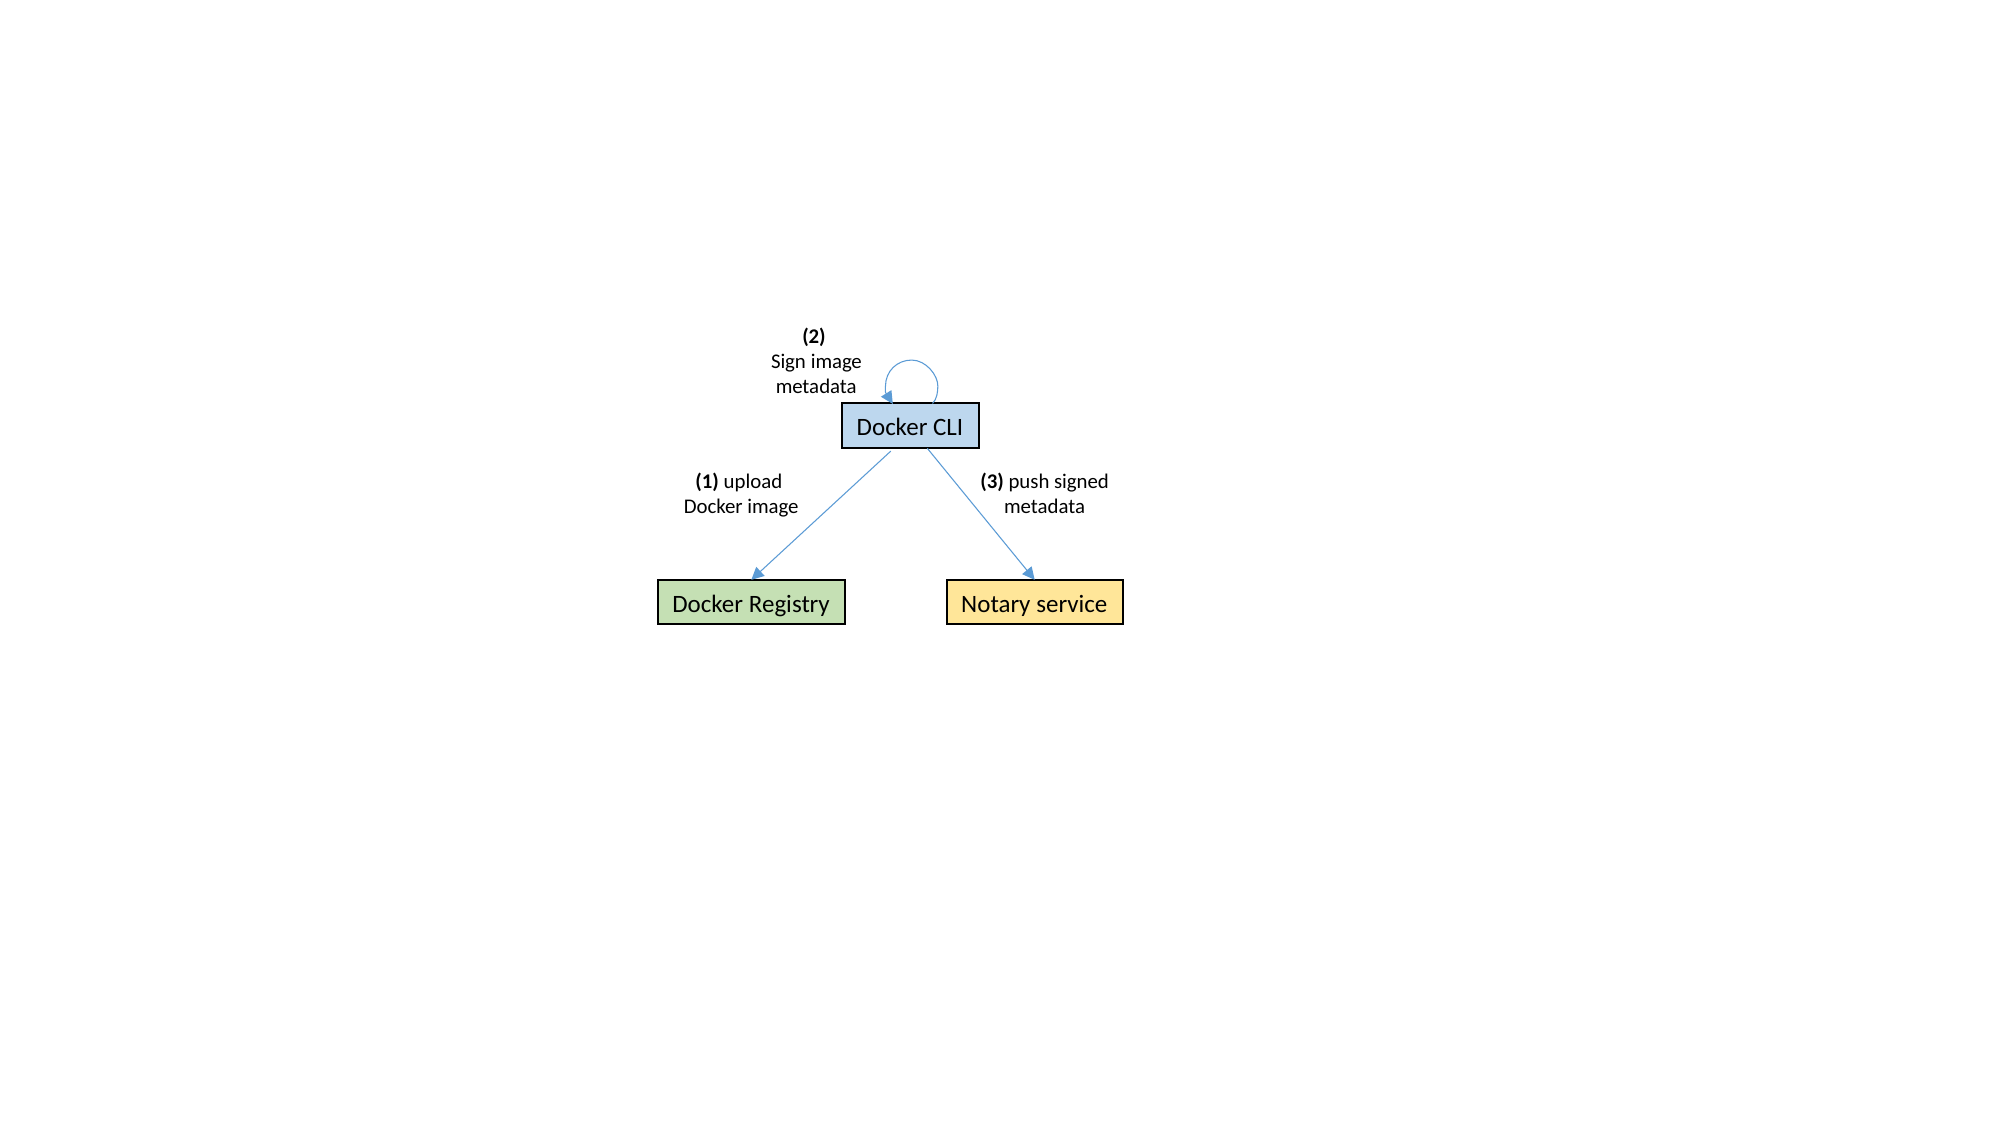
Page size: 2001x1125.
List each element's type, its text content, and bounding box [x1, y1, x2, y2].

text_box Notary service [946, 579, 1124, 625]
text_box Docker Registry [657, 579, 846, 625]
text_box Docker CLI [841, 402, 980, 449]
text_box (1) upload Docker image [662, 460, 751, 526]
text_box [927, 448, 1035, 580]
text_box [880, 359, 939, 404]
text_box (2) Sign image metadata [747, 315, 886, 406]
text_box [751, 451, 891, 580]
text_box (3) push signed metadata [1035, 460, 1163, 526]
